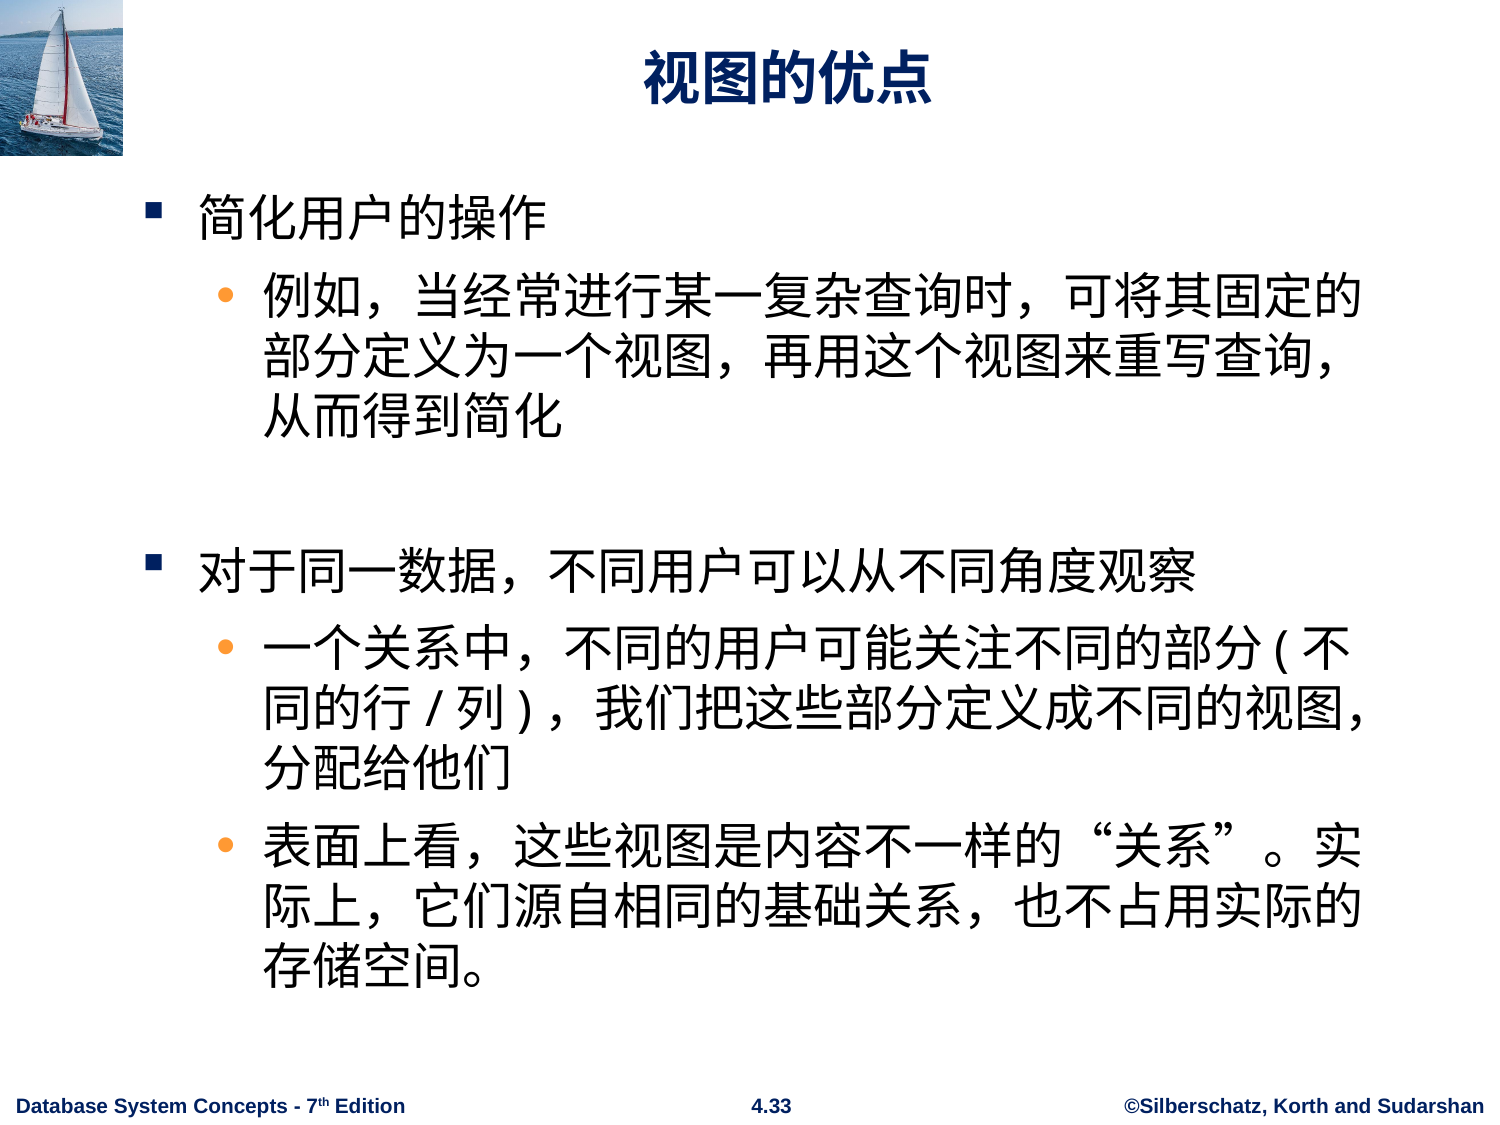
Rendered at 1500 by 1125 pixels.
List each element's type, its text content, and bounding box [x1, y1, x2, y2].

list 简化用户的操作 例如，当经常进行某一复杂查询时，可将其固定的部分定义为一个视图，再用这个视图来重写查询，从而得到简化 对于同一数据，不同用户可以从不同角度观察 一个关系中，不同的用户可能关注不同的部分(不同的行/列)，我们把这些部分定义成不同的视图，分配给他们 表面上看，这些视图是内容不一样的“关系”。实际上，它们源自相同的基础关系，也不占用实际的存储空间。 [126, 179, 1391, 984]
picture [0, 0, 123, 156]
title 视图的优点 [125, 18, 1452, 120]
